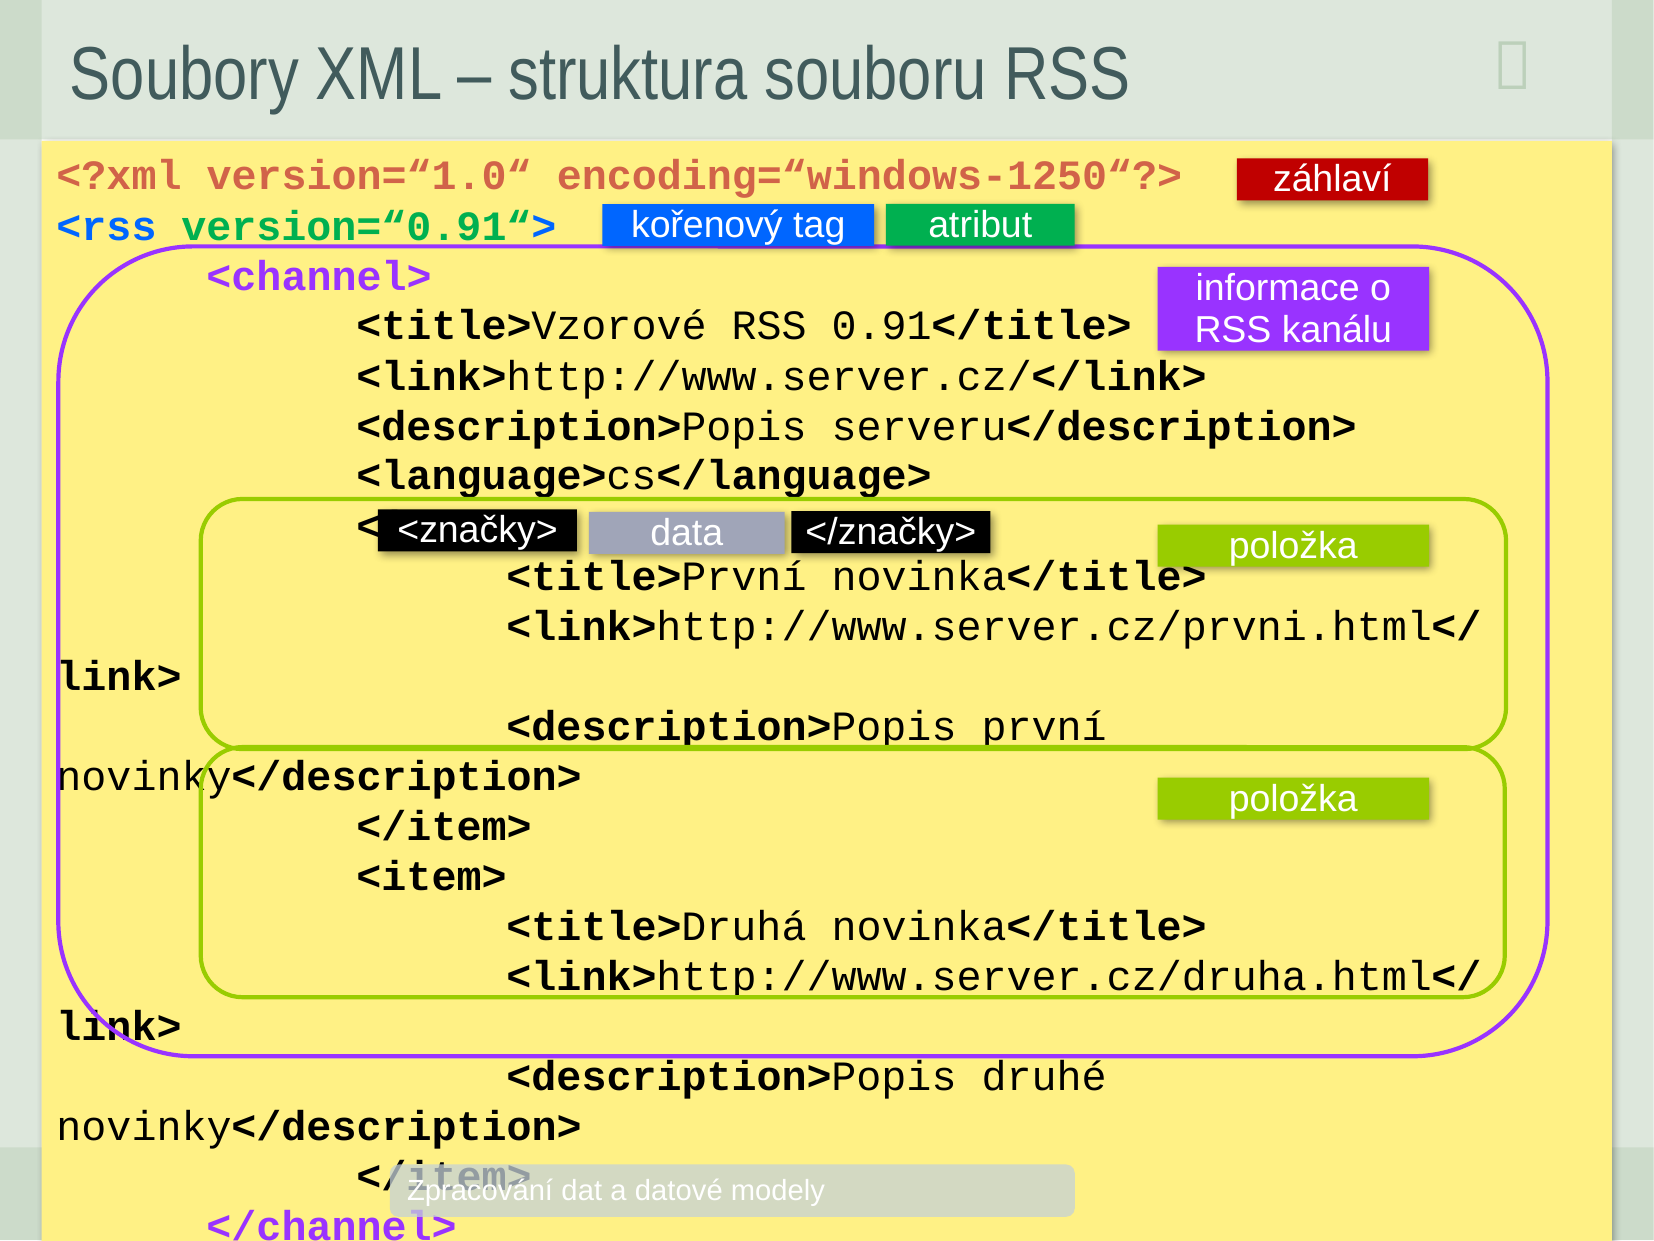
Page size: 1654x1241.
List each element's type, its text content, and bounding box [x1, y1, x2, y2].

text_box <značky> [376, 507, 579, 553]
text_box [56, 244, 1550, 1059]
text_box [0, 0, 42, 1241]
text_box [42, 0, 1611, 140]
text_box položka [1155, 776, 1431, 822]
text_box [1611, 0, 1654, 1241]
text_box </značky> [789, 509, 993, 555]
text_box kořenový tag [600, 202, 876, 248]
text_box [198, 744, 1507, 1000]
text_box [198, 496, 1509, 748]
text_box položka [1155, 523, 1431, 569]
text_box záhlaví [1235, 156, 1430, 202]
text_box data [587, 510, 787, 556]
text_box  [1452, 7, 1572, 124]
text_box informace o RSS kanálu [1155, 265, 1431, 353]
title Soubory XML – struktura souboru RSS [69, 3, 1425, 137]
text_box <?xml version=“1.0“ encoding=“windows-1250“?> <rss version=“0.91“> <channel> <title>Vzorové RSS 0.91</title> <link>http://www.server.cz/</link> <description>Popis serveru</description> <language>cs</language> <item> <title>První novinka</title> <link>http://www.server.cz/prvni.html</link> <description>Popis první novinky</description> </item> <item> <title>Druhá novinka</title> <link>http://www.server.cz/druha.html</link> <description>Popis druhé novinky</description> </item> </channel> </rss> [41, 140, 1612, 1241]
text_box atribut [884, 202, 1077, 248]
text_box Zpracování dat a datové modely [389, 1164, 1075, 1217]
